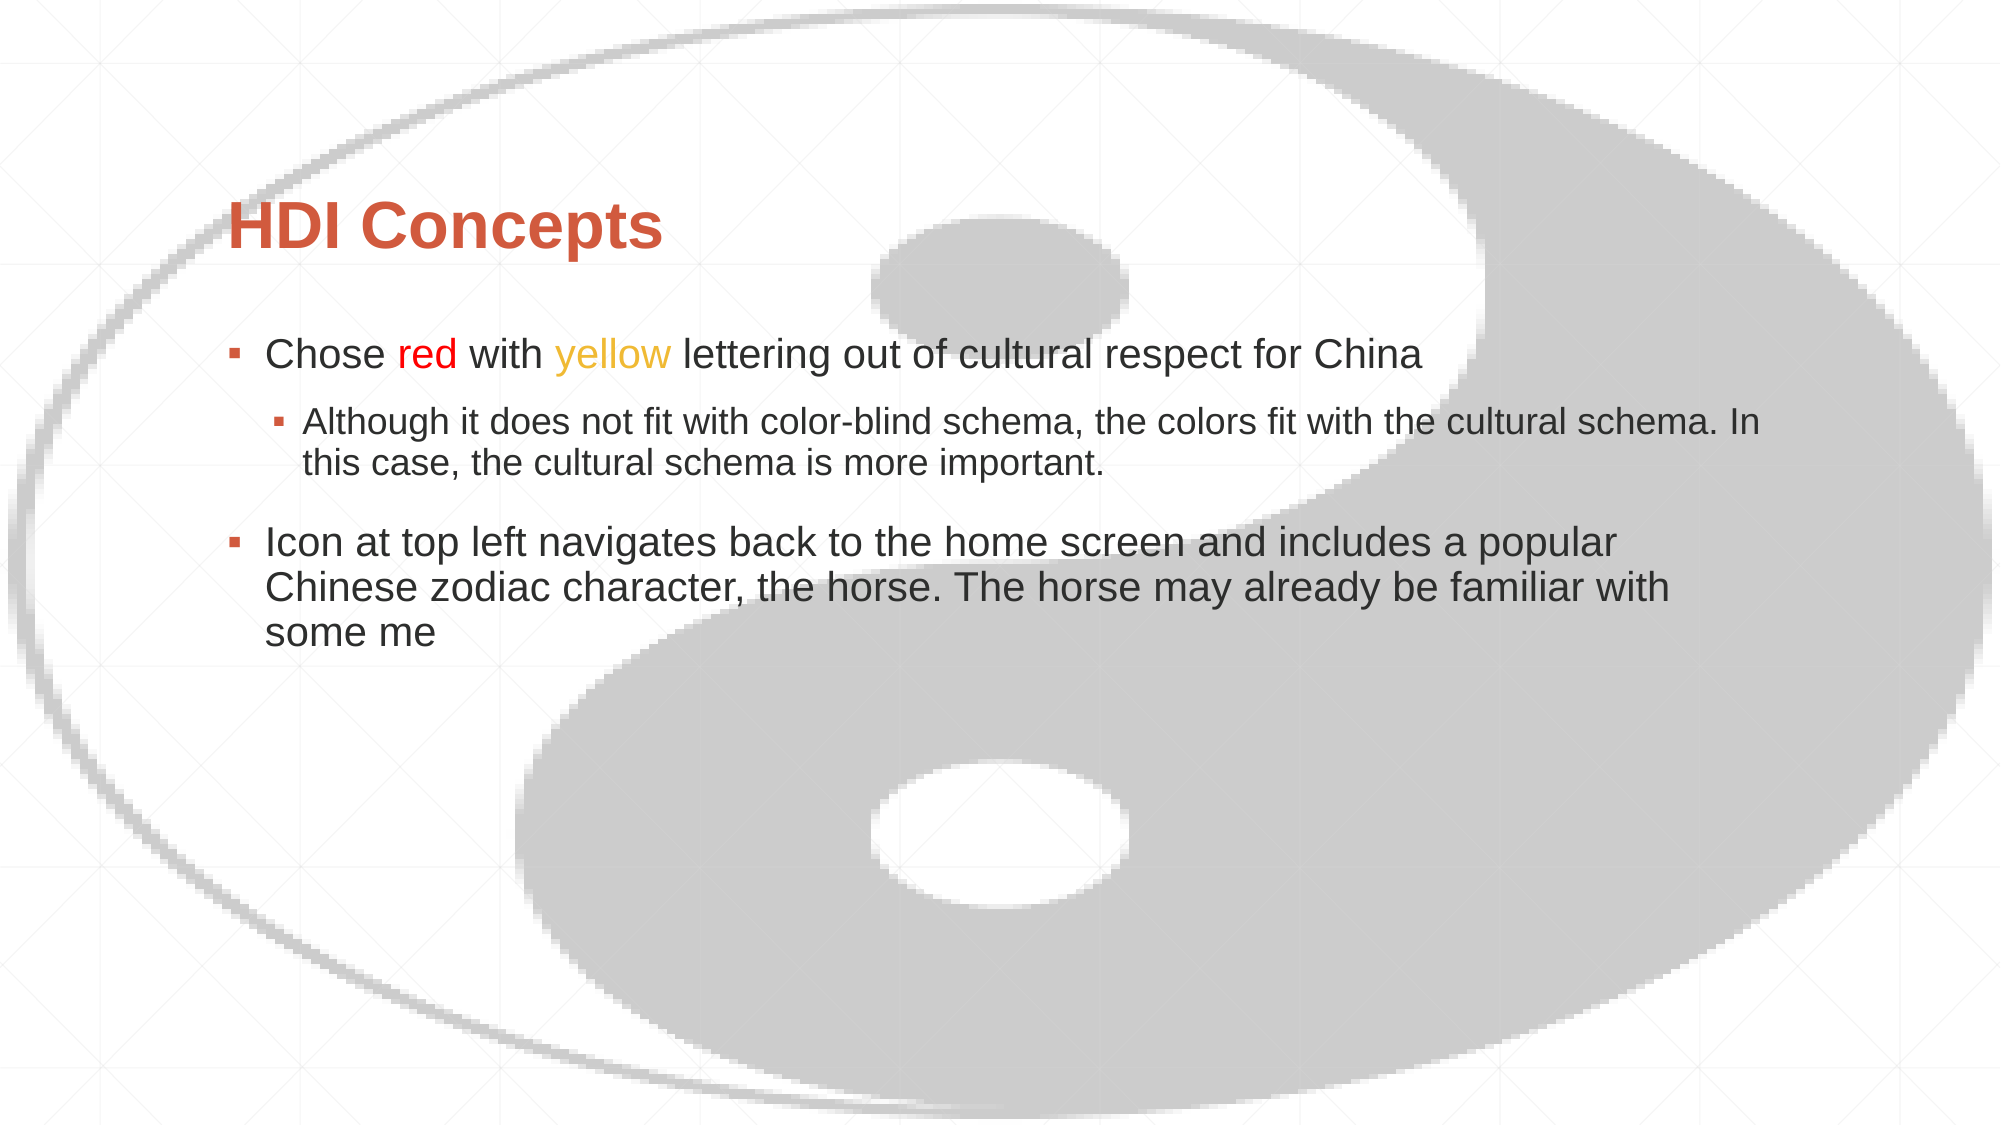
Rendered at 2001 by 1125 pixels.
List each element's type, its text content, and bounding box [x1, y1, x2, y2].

list Chose red with yellow lettering out of cultural respect for China Although it does not fit with color-blind schema, the colors fit with the cultural schema. In this case, the cultural schema is more important. Icon at top left navigates back to the home screen and includes a popular Chinese zodiac character, the horse. The horse may already be familiar with some me [212, 324, 1788, 950]
title HDI Concepts [212, 82, 1788, 271]
